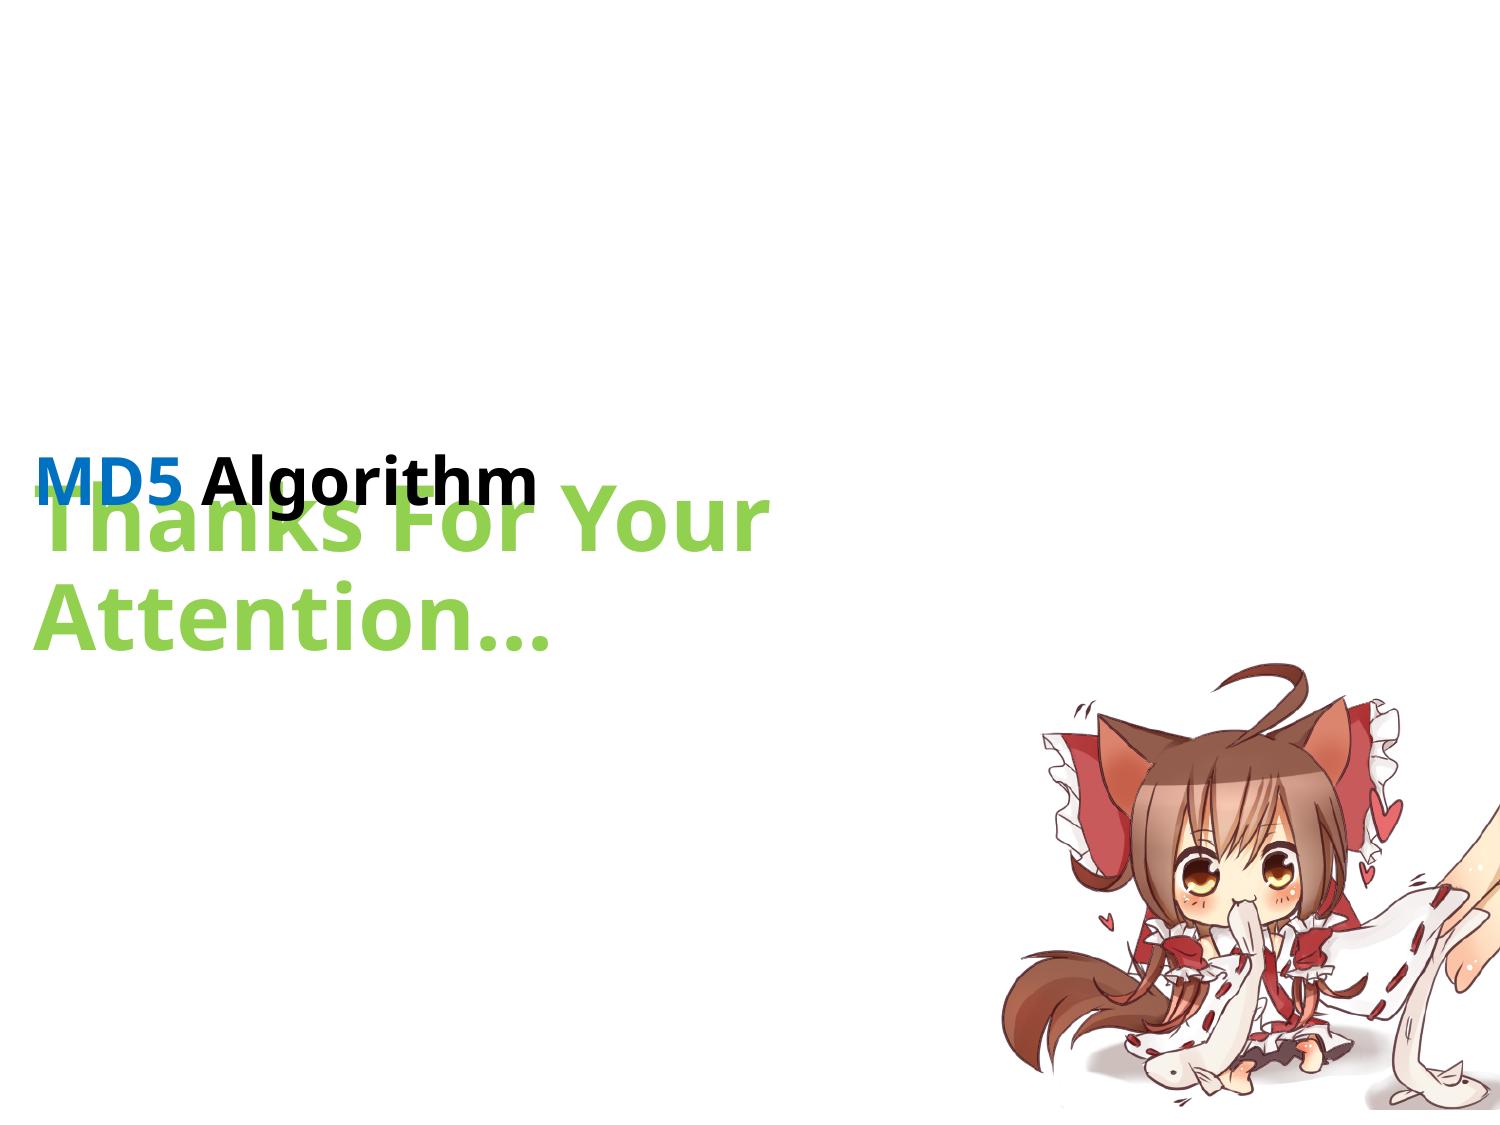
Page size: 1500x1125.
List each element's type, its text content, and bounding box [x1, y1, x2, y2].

text_box MD5 Algorithm [18, 374, 797, 593]
picture [997, 635, 1500, 1110]
title Thanks For Your Attention... [18, 462, 1313, 680]
